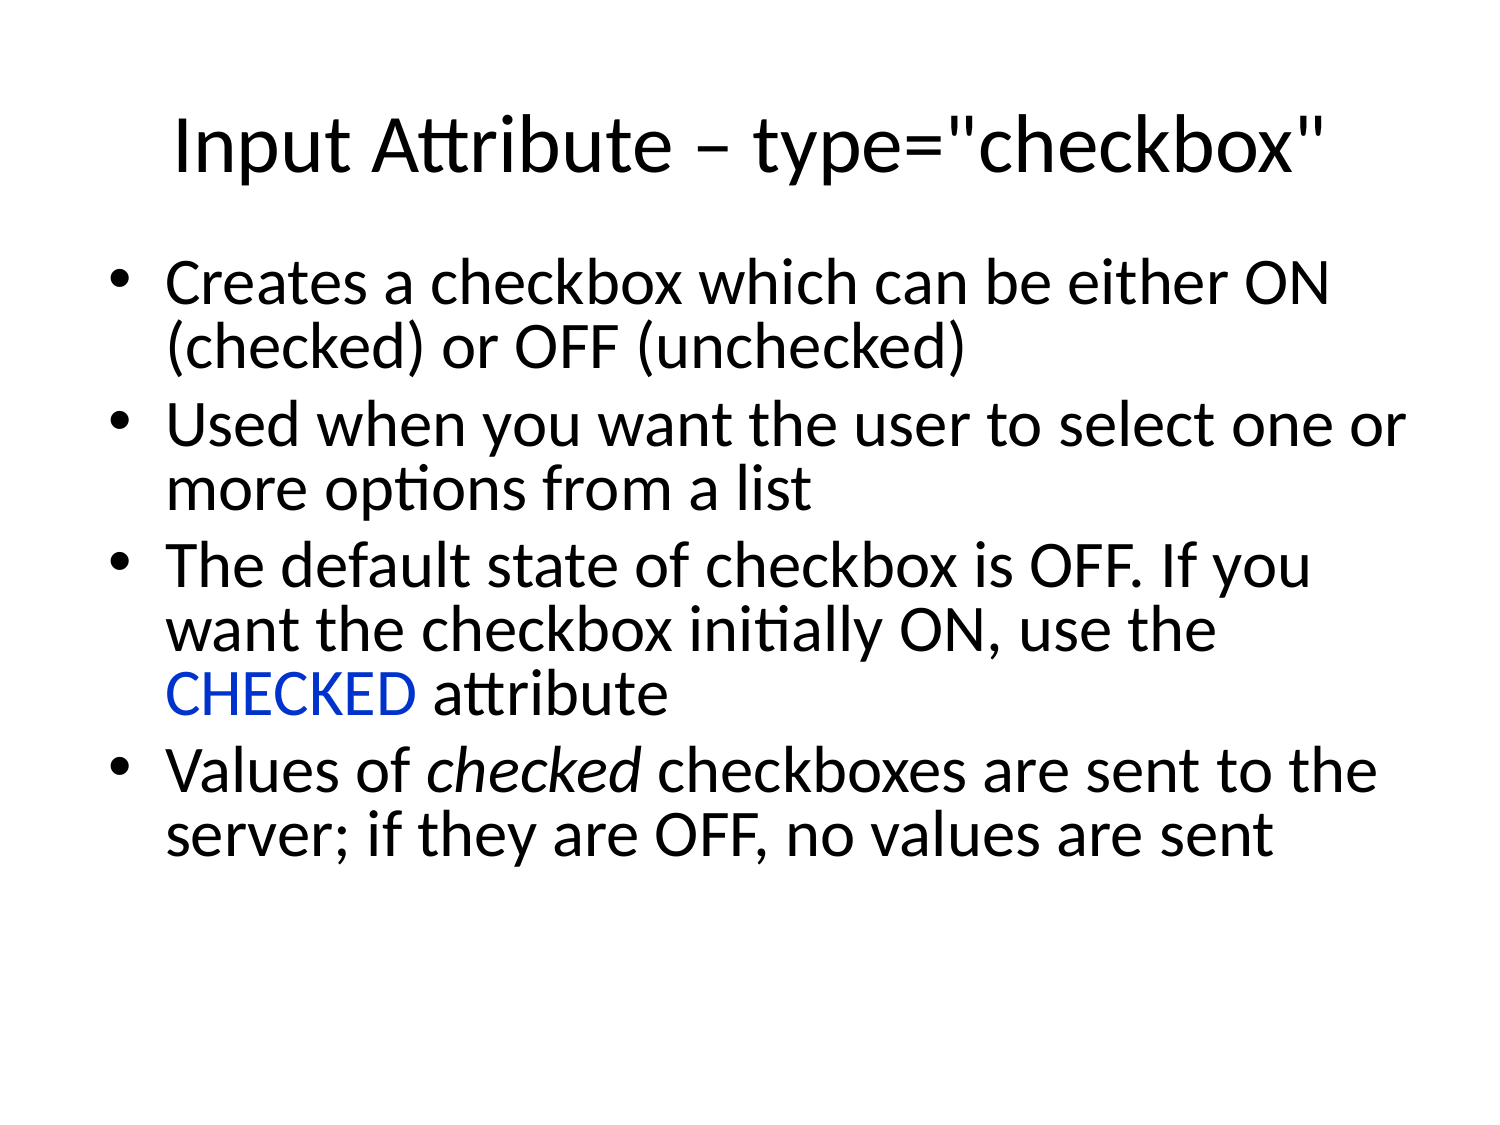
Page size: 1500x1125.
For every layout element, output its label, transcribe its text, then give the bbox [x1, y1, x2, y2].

list Creates a checkbox which can be either ON (checked) or OFF (unchecked) Used when you want the user to select one or more options from a list The default state of checkbox is OFF. If you want the checkbox initially ON, use the CHECKED attribute Values of checked checkboxes are sent to the server; if they are OFF, no values are sent [93, 246, 1432, 1009]
title Input Attribute – type="checkbox" [75, 45, 1425, 233]
